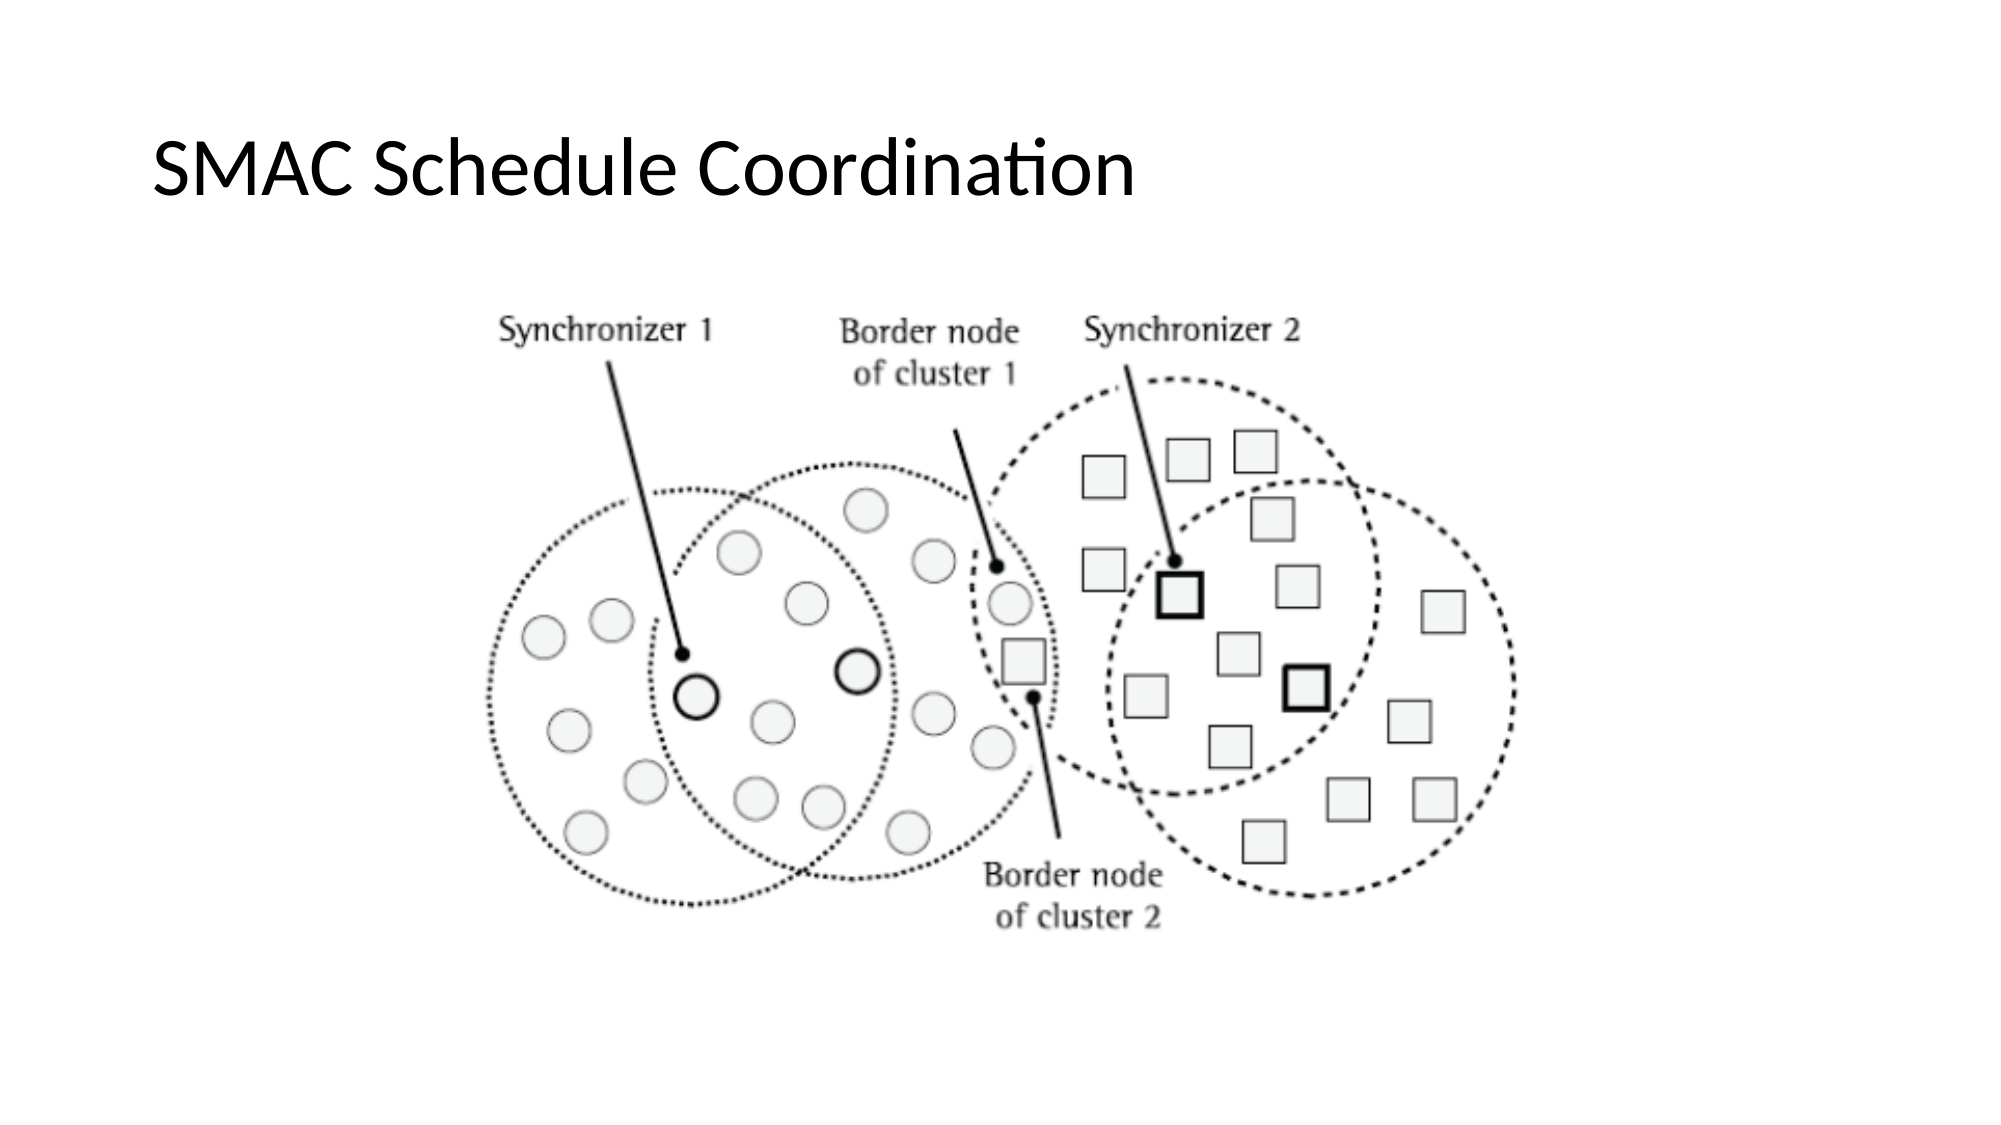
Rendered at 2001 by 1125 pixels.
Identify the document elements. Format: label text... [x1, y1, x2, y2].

picture [414, 281, 1639, 1008]
title SMAC Schedule Coordination [137, 59, 1863, 278]
